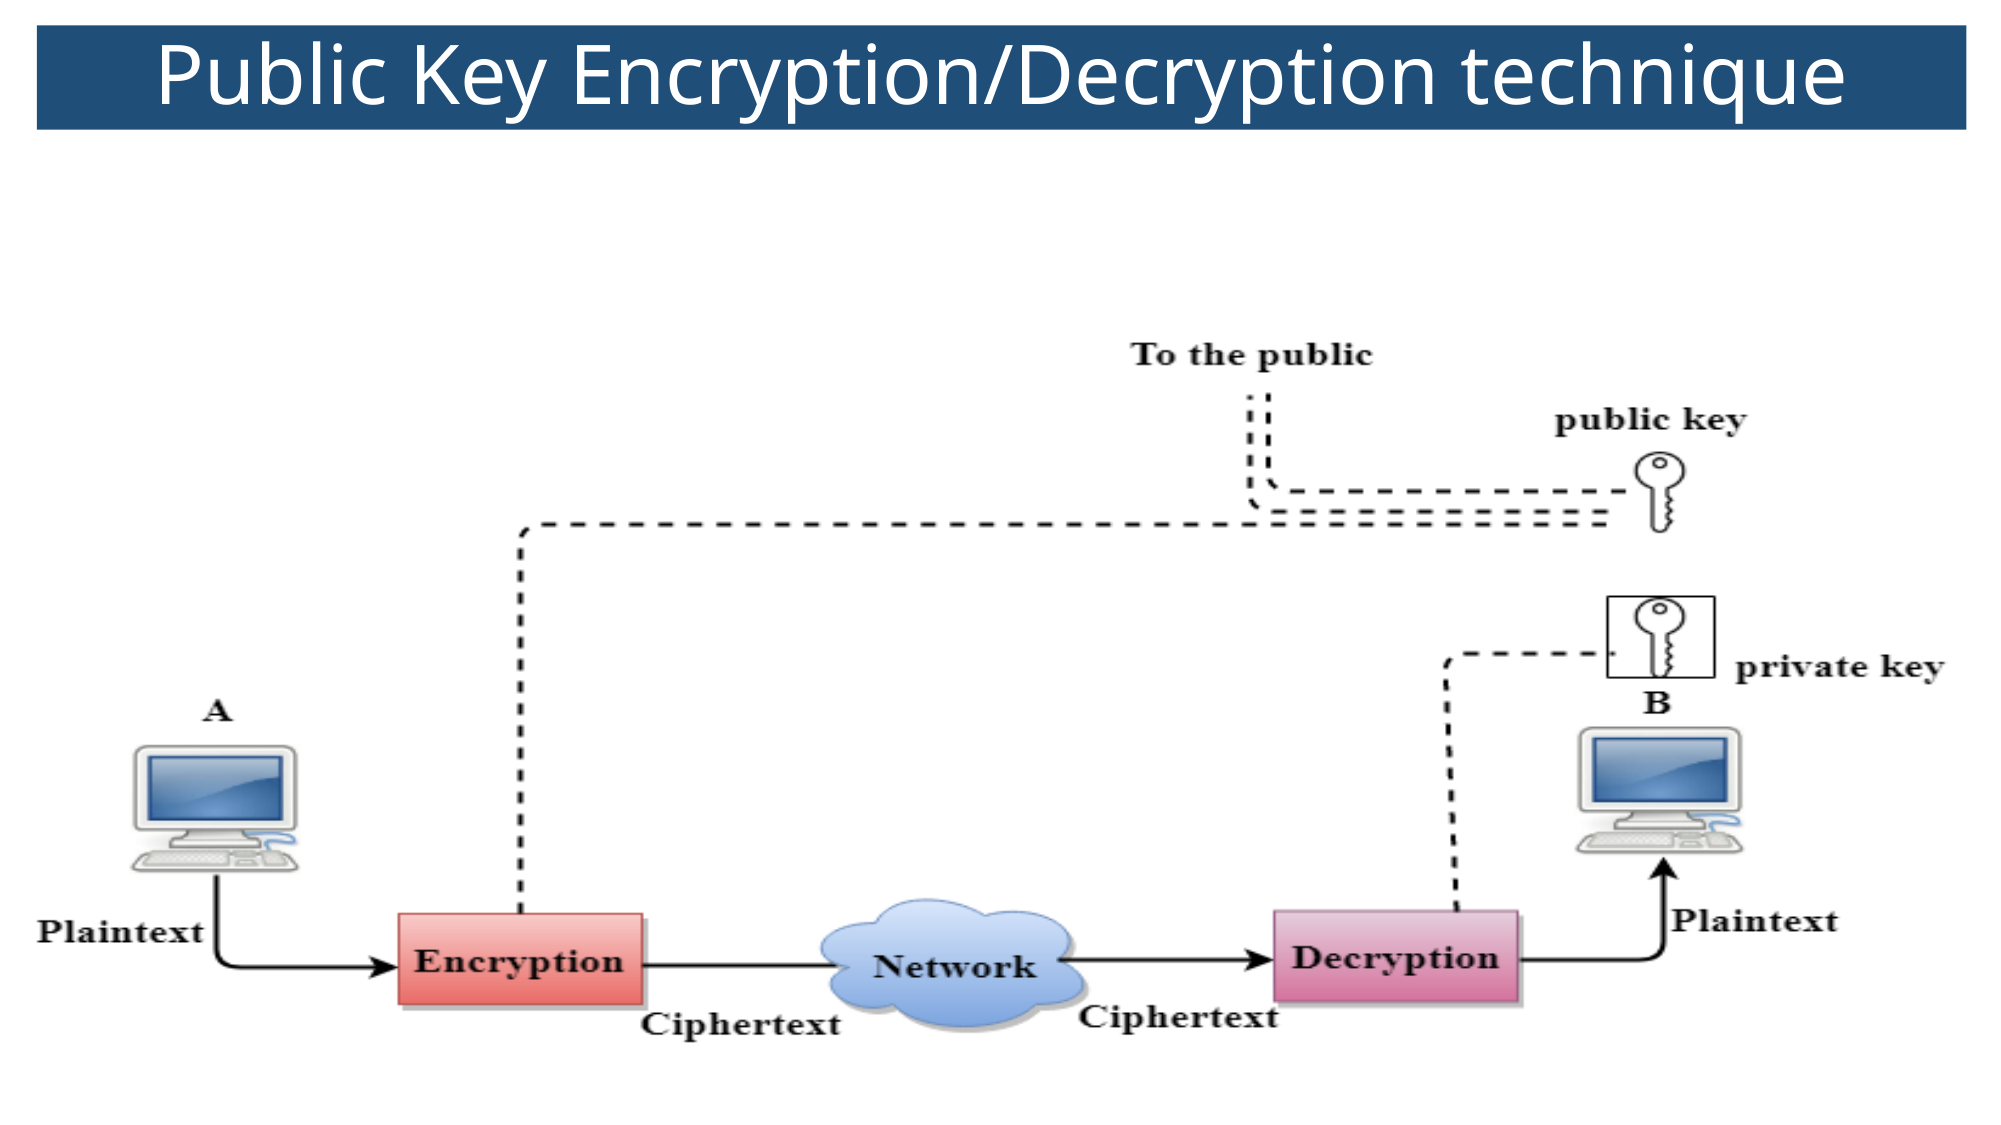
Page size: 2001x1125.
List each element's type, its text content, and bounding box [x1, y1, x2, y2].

title Public Key Encryption/Decryption technique [36, 25, 1967, 130]
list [36, 333, 1967, 1048]
